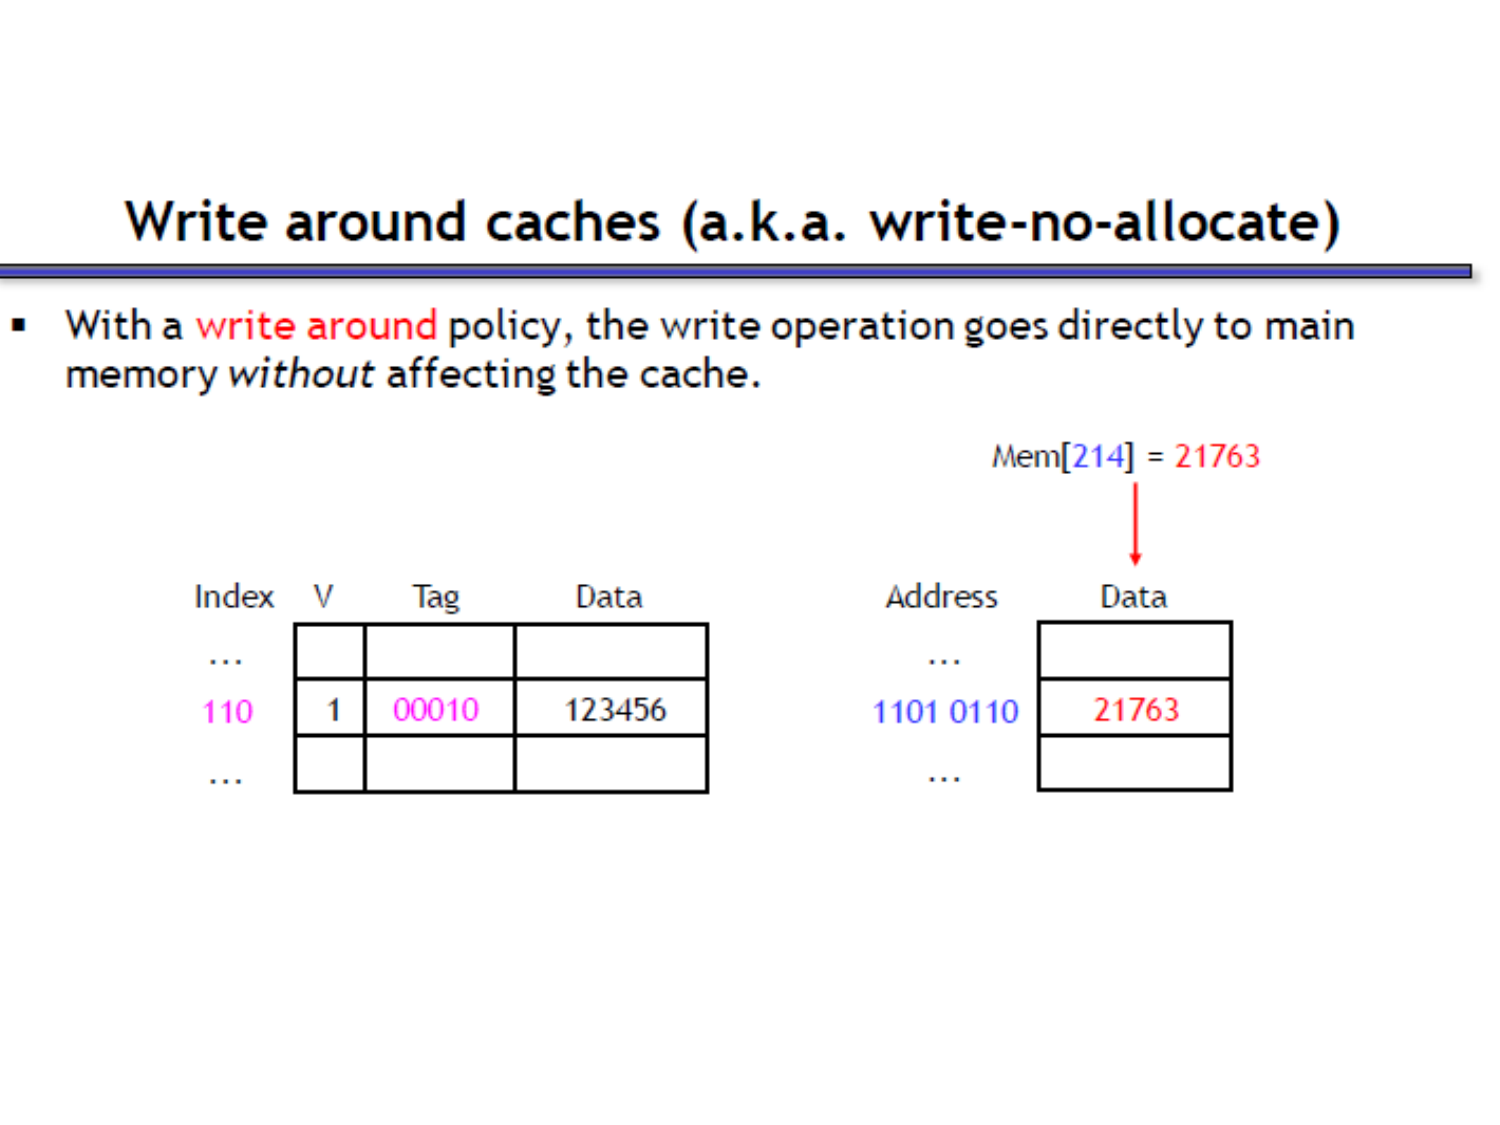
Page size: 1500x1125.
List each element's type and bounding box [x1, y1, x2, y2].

picture [0, 170, 1500, 976]
